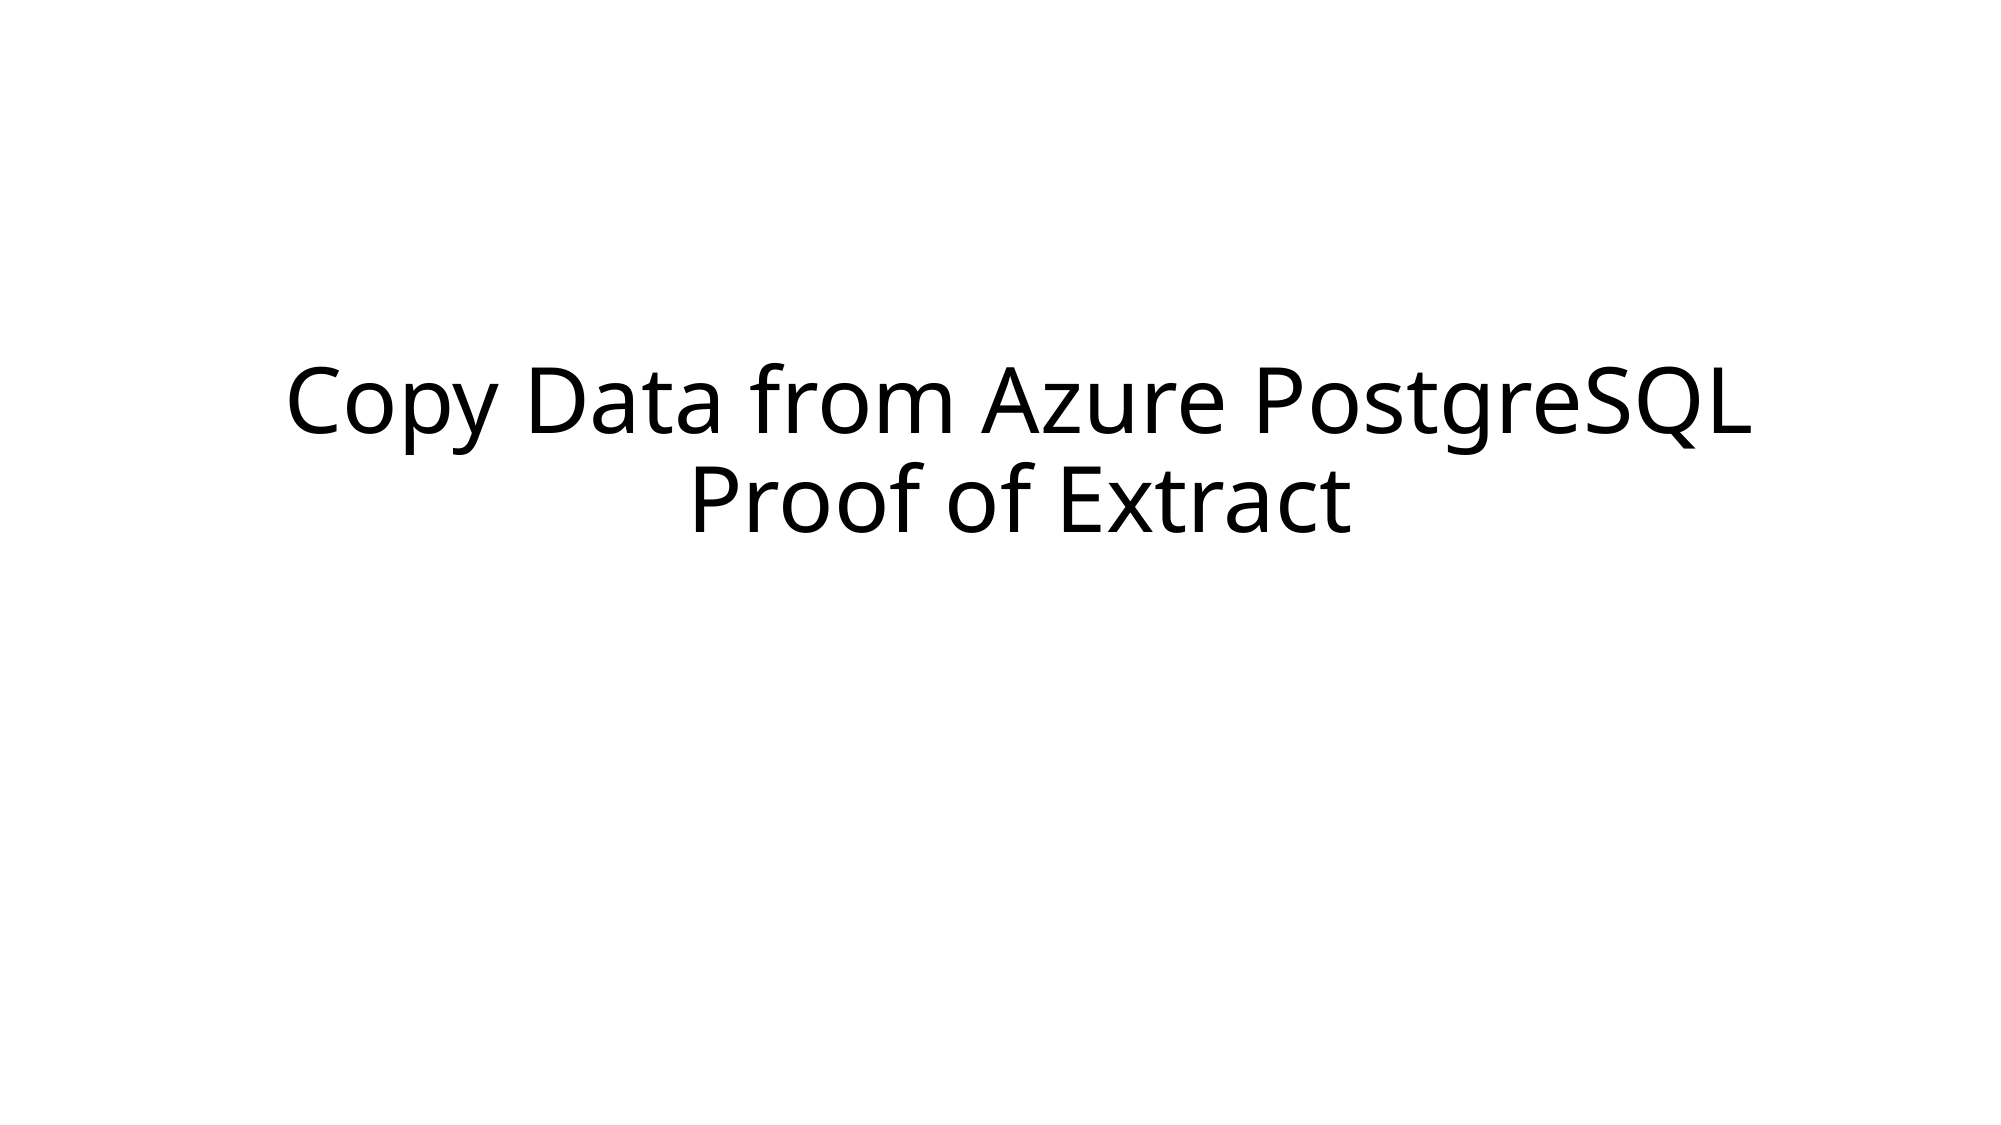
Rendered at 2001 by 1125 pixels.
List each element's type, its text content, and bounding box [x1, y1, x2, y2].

title Copy Data from Azure PostgreSQL Proof of Extract [157, 345, 1883, 563]
